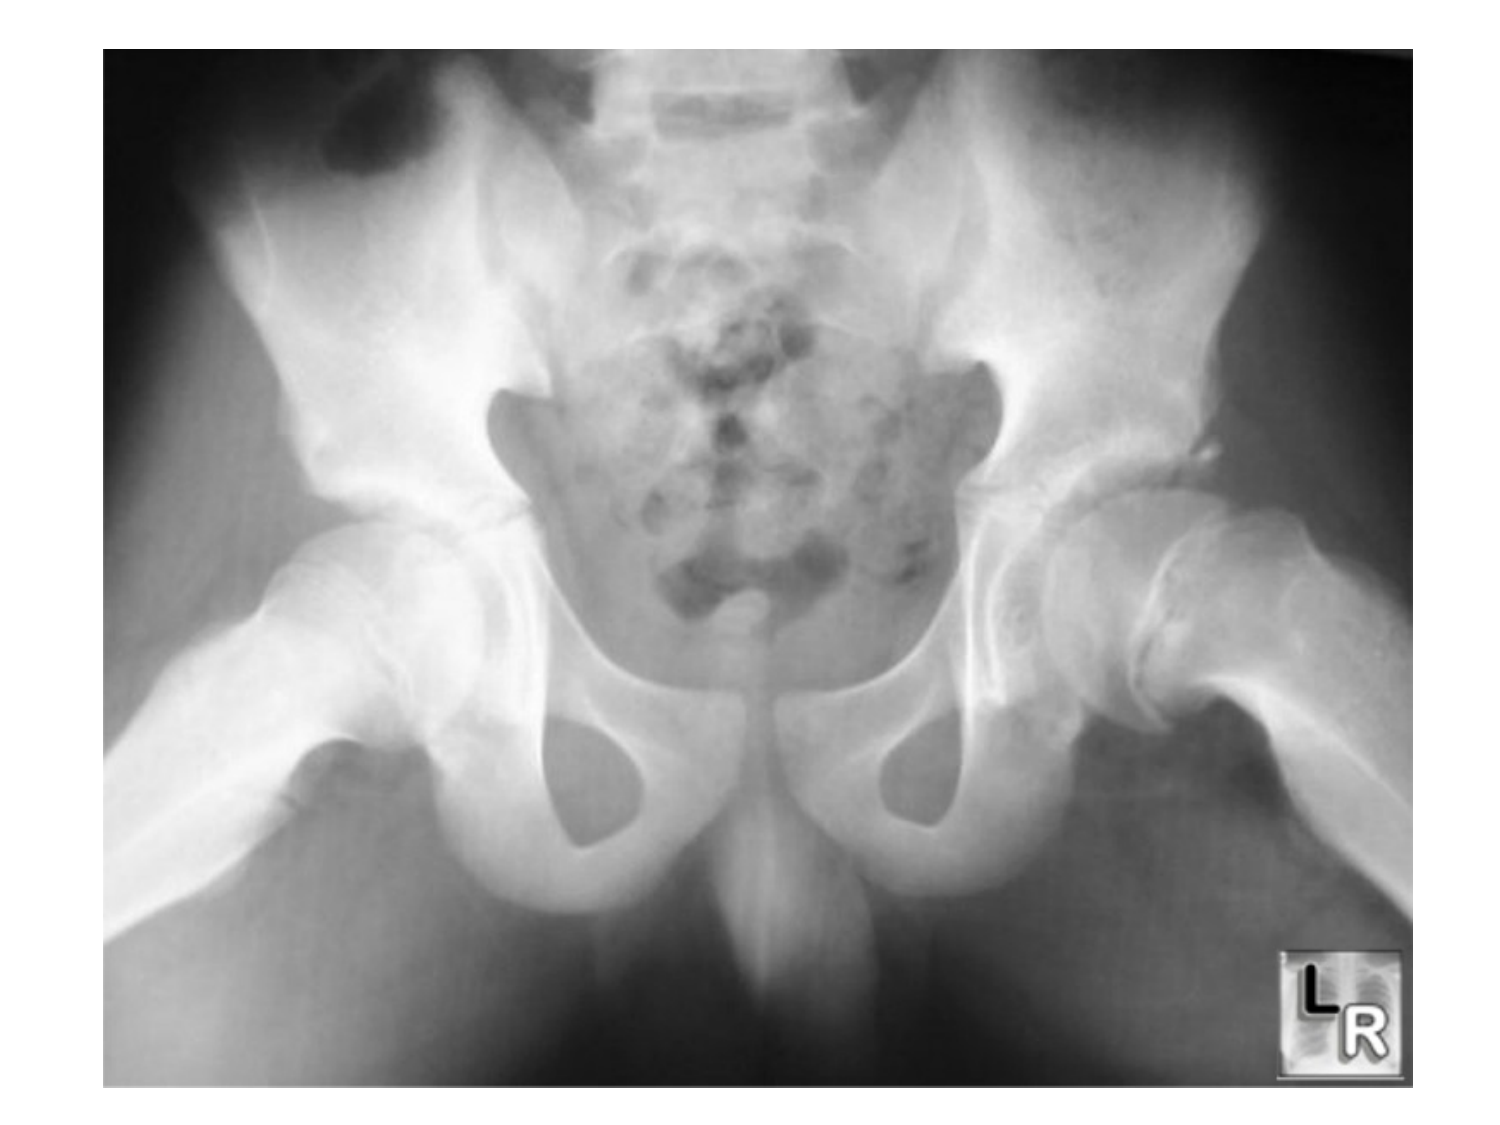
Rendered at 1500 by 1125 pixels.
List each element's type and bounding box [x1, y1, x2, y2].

picture [102, 49, 1413, 1088]
